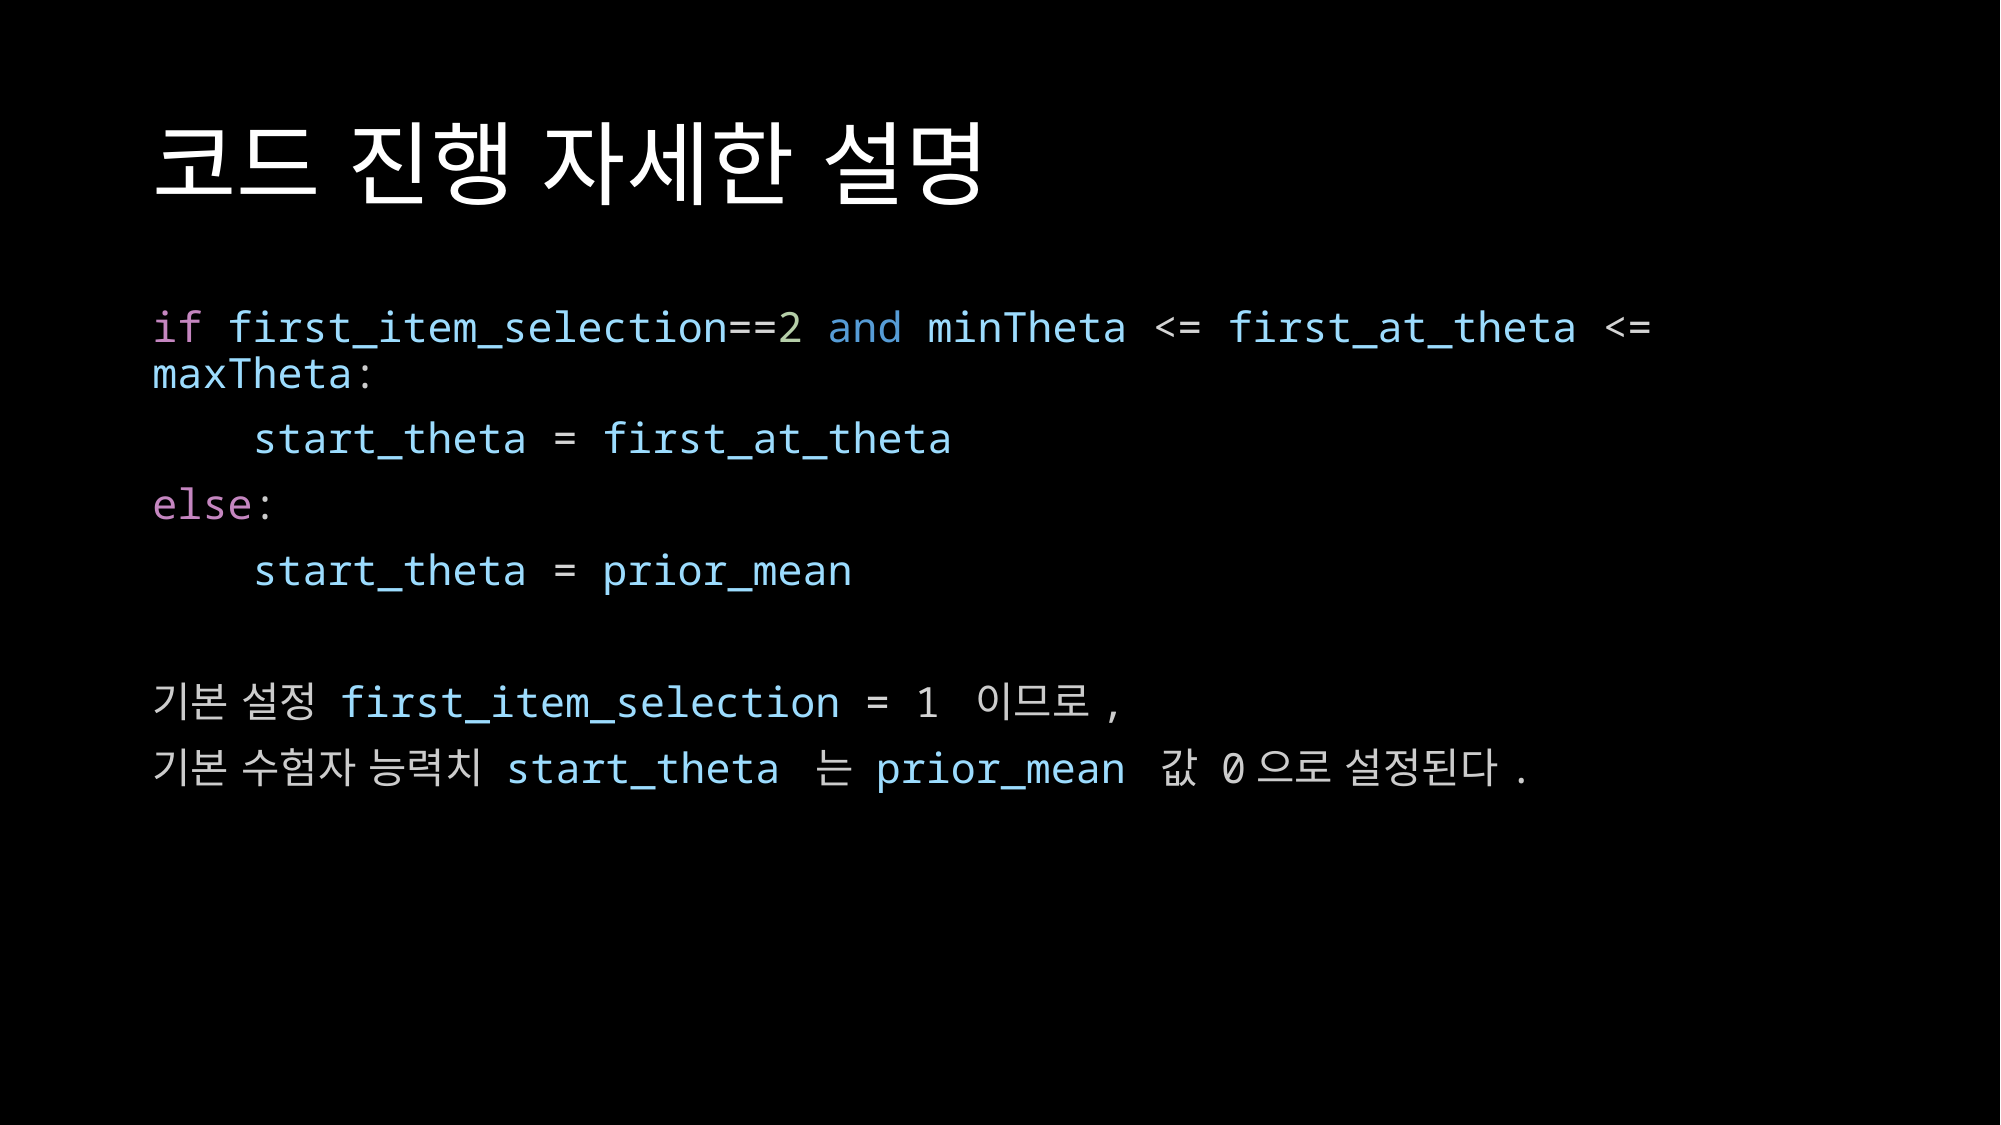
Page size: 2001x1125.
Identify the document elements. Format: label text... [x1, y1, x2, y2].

list if first_item_selection==2 and minTheta <= first_at_theta <= maxTheta: start_theta = first_at_theta else: start_theta = prior_mean 기본 설정 first_item_selection = 1 이므로, 기본 수험자 능력치 start_theta 는 prior_mean 값 0으로 설정된다. [137, 299, 1863, 1014]
title 코드 진행 자세한 설명 [137, 59, 1863, 278]
